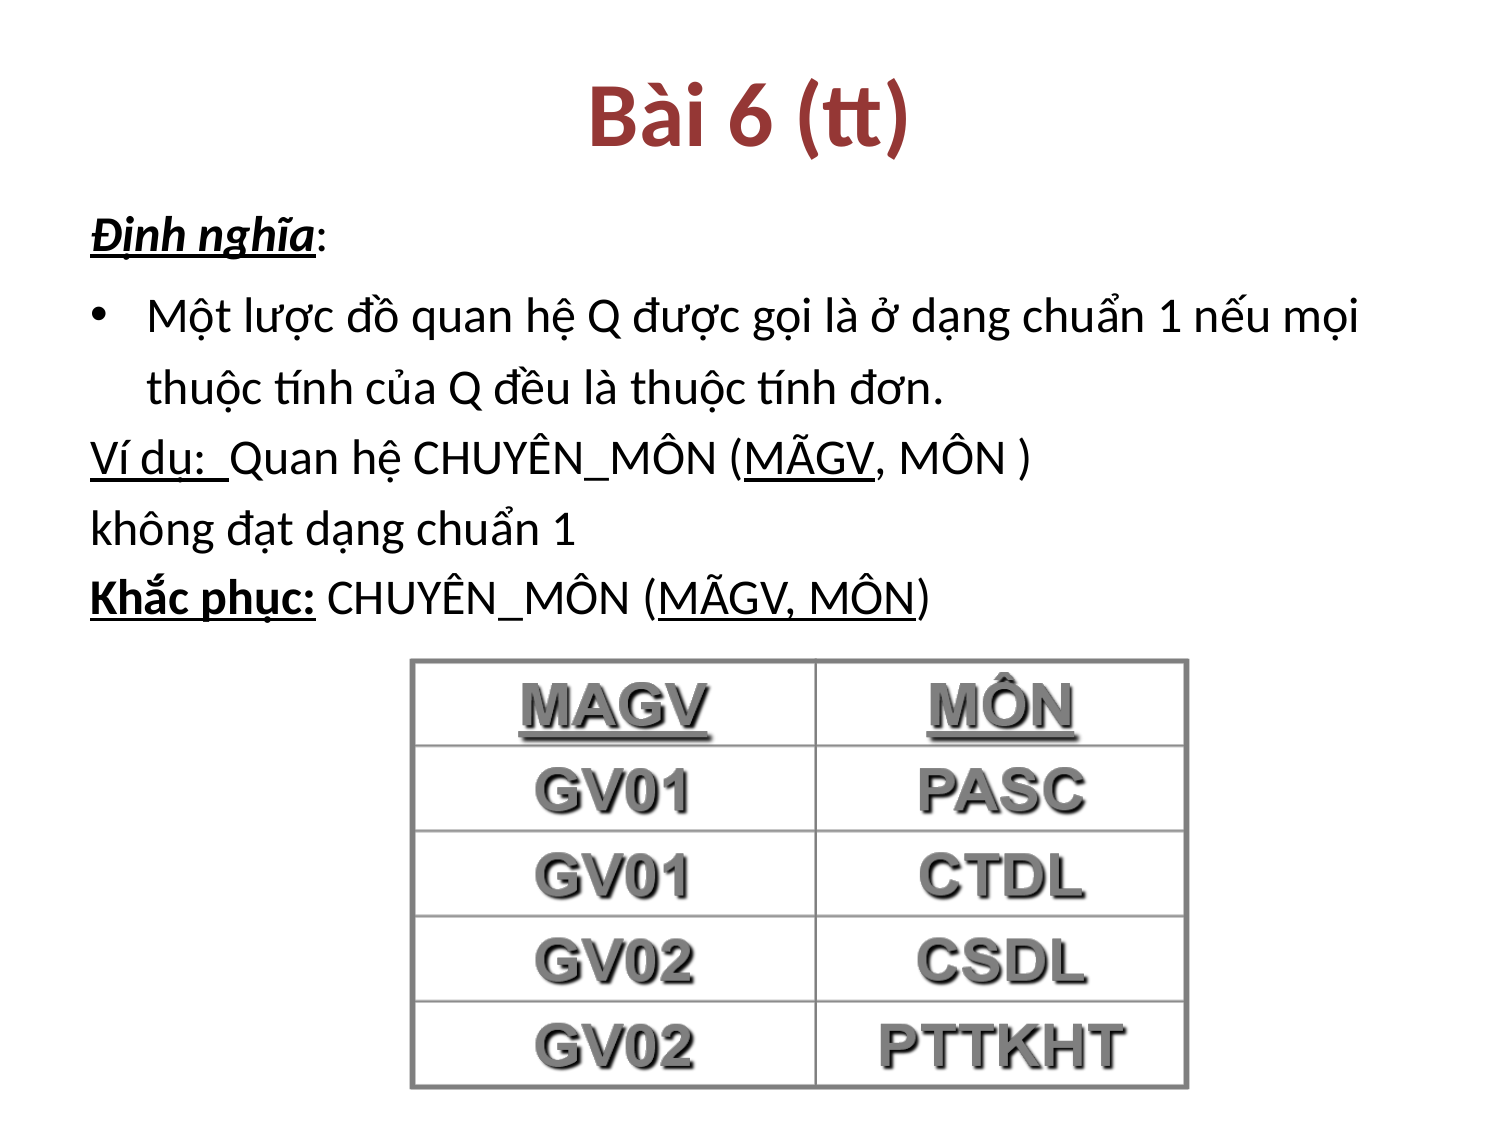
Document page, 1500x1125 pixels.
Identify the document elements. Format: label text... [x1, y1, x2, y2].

picture [399, 649, 1199, 1100]
title Bài 6 (tt) [75, 45, 1425, 175]
list Định nghĩa: Một lược đồ quan hệ Q được gọi là ở dạng chuẩn 1 nếu mọi thuộc tính của Q đều là thuộc tính đơn. Ví dụ: Quan hệ CHUYÊN_MÔN (MÃGV, MÔN ) không đạt dạng chuẩn 1 Khắc phục: CHUYÊN_MÔN (MÃGV, MÔN) [75, 187, 1450, 1038]
